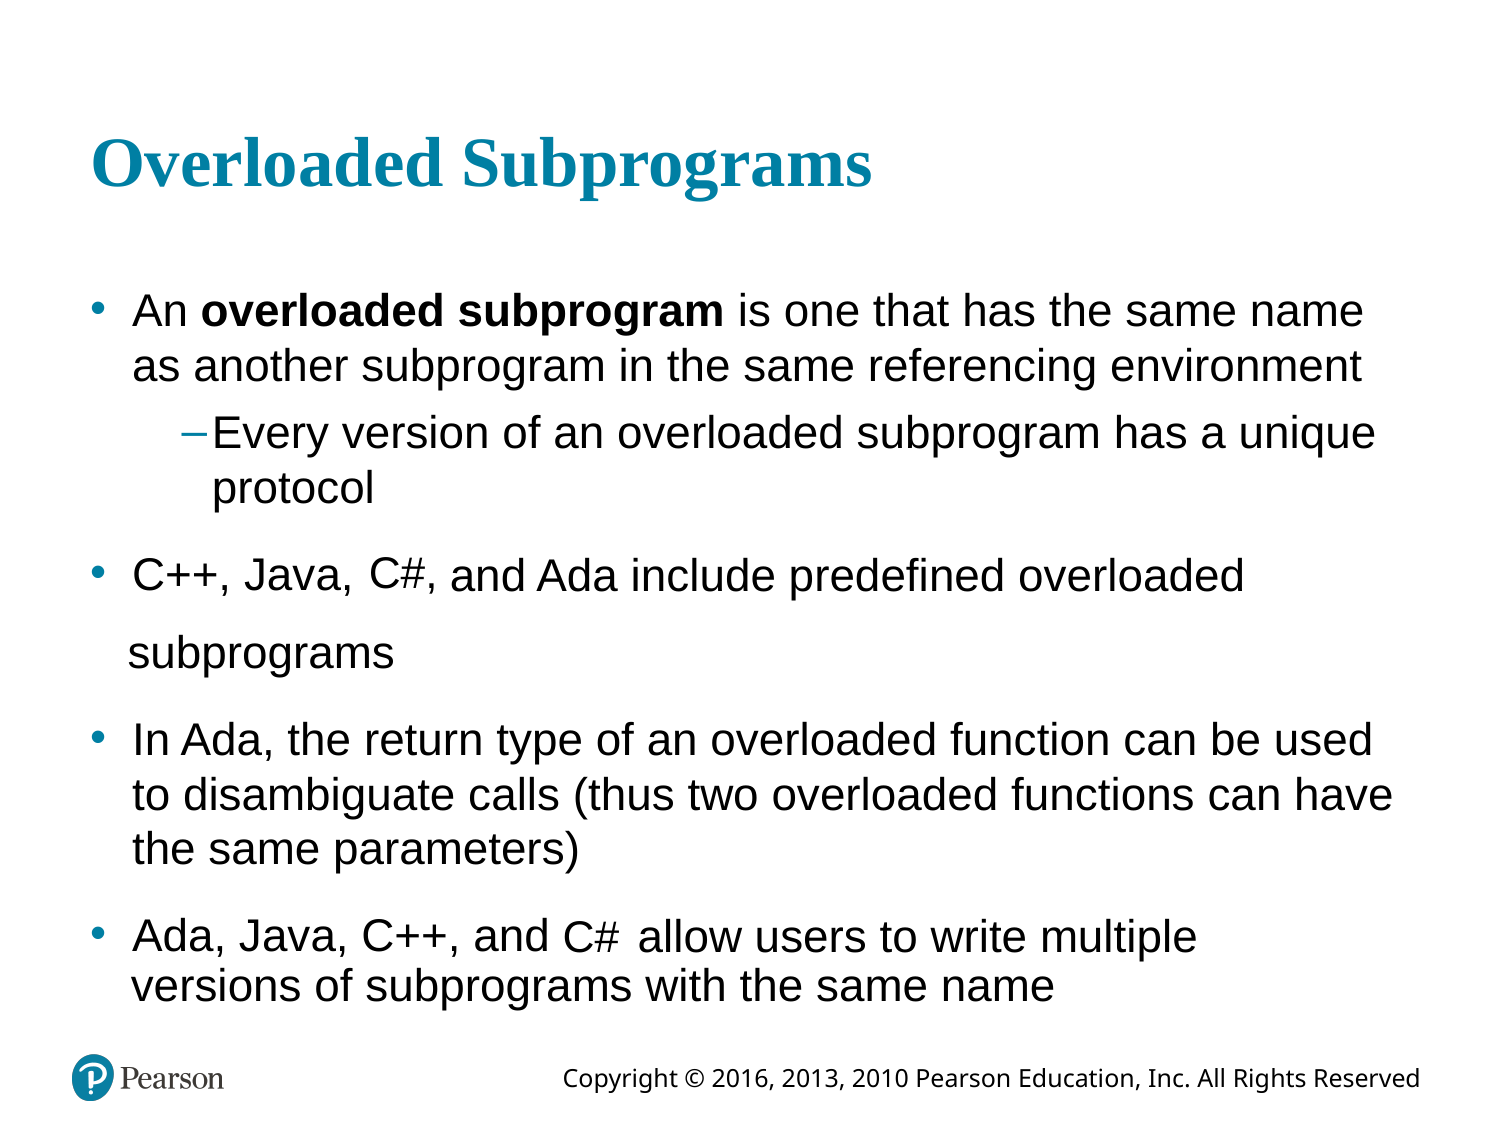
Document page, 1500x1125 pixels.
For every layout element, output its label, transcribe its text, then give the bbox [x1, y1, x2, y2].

list An overloaded subprogram is one that has the same name as another subprogram in the same referencing environment Every version of an overloaded subprogram has a unique protocol C++, Java, [75, 265, 1425, 608]
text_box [363, 547, 446, 604]
list subprograms In Ada, the return type of an overloaded function can be used to disambiguate calls (thus two overloaded functions can have the same parameters) Ada, Java, C++, and [75, 608, 1425, 886]
list allow users to write multiple [622, 891, 1375, 940]
picture [80, 1063, 106, 1088]
list and Ada include predefined overloaded [434, 530, 1407, 608]
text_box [557, 911, 628, 965]
title Overloaded Subprograms [75, 35, 1425, 216]
picture [72, 1054, 88, 1070]
picture [72, 1087, 83, 1101]
picture [98, 1054, 224, 1101]
list versions of subprograms with the same name [78, 940, 1429, 1019]
